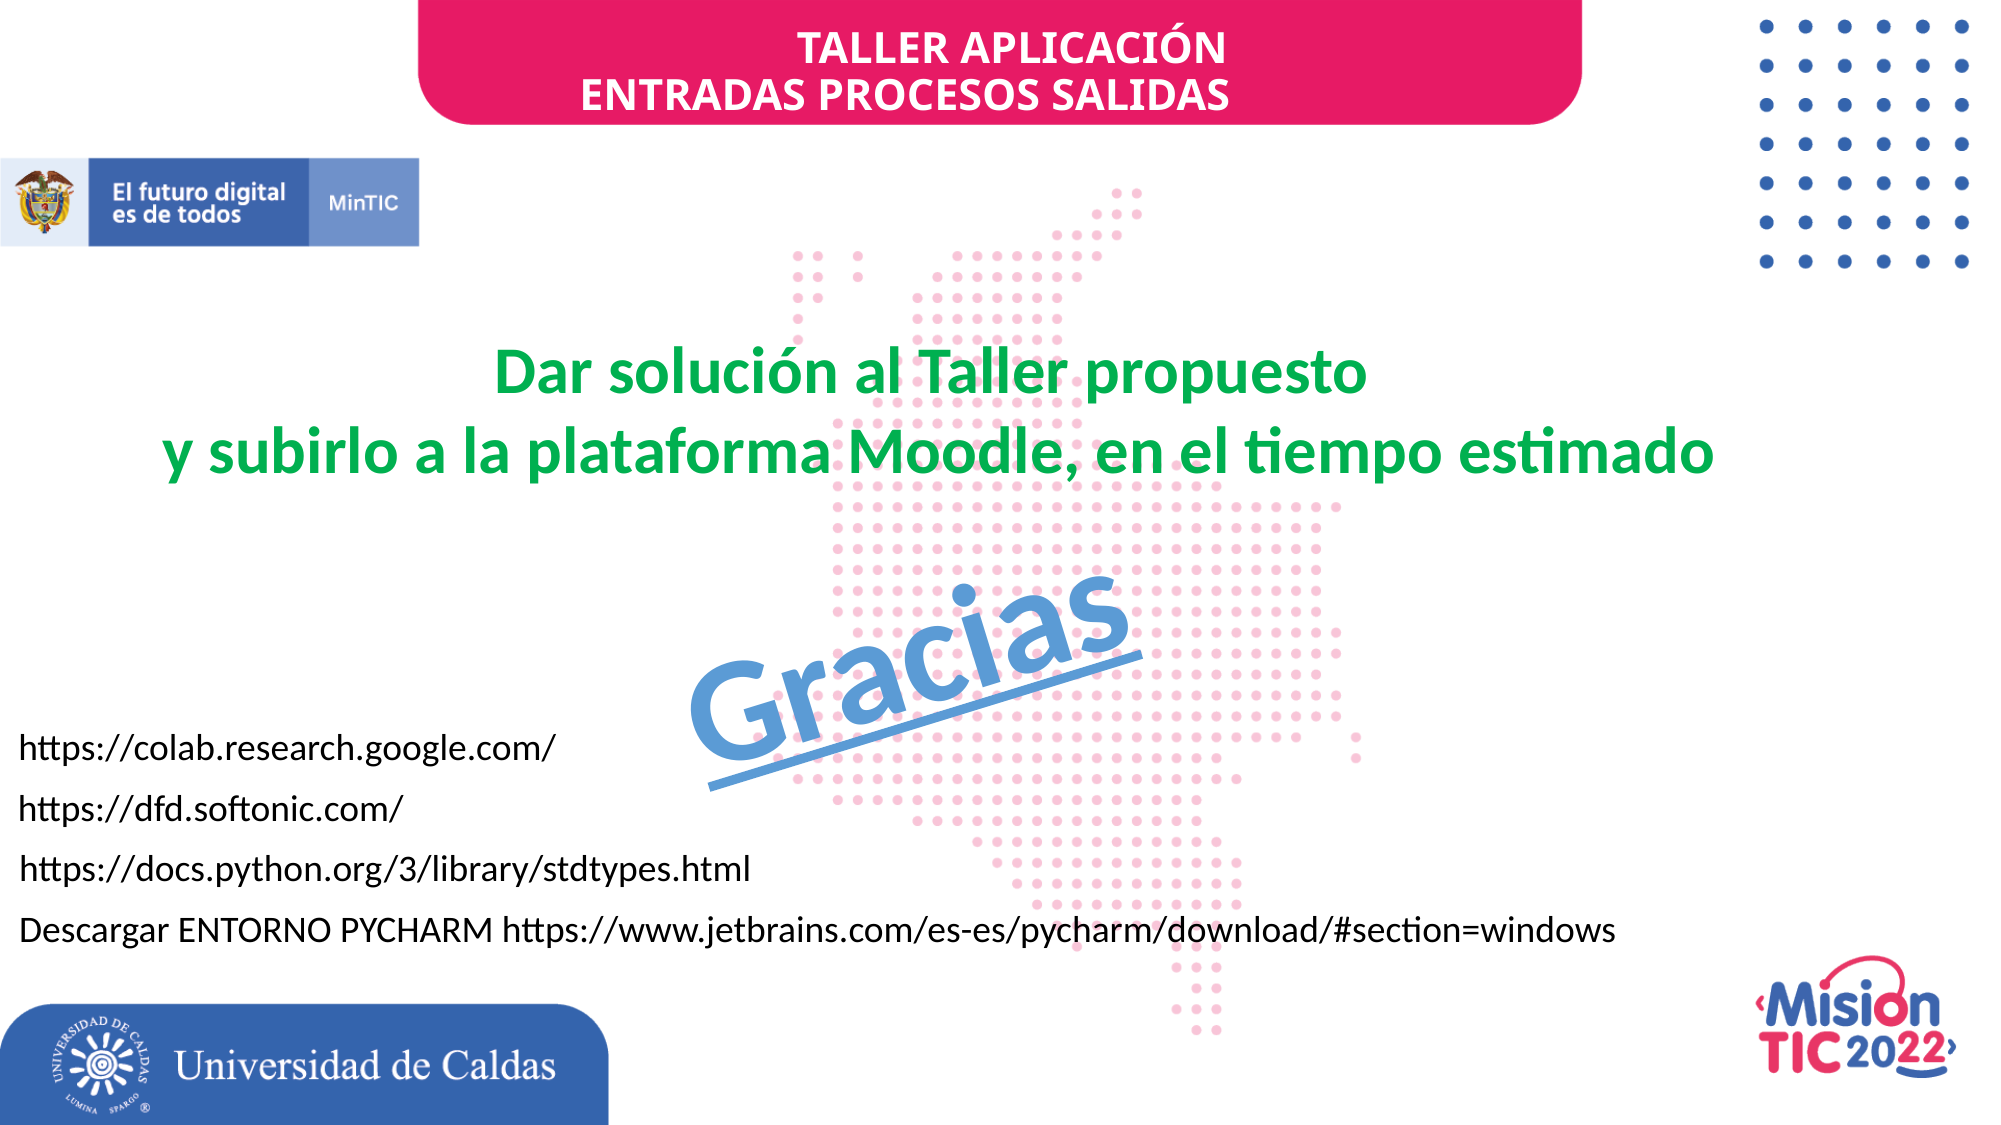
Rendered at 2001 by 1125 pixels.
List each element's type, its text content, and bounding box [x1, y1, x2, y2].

text_box https://docs.python.org/3/library/stdtypes.html [4, 836, 767, 897]
picture [0, 0, 2000, 1125]
text_box https://colab.research.google.com/ [3, 715, 572, 776]
text_box https://dfd.softonic.com/ [3, 776, 419, 836]
text_box Dar solución al Taller propuesto y subirlo a la plataforma Moodle, en el tiempo estimado [99, 319, 1780, 495]
text_box Descargar ENTORNO PYCHARM https://www.jetbrains.com/es-es/pycharm/download/#section=windows [4, 897, 1633, 958]
text_box Gracias [575, 495, 1232, 835]
text_box TALLER APLICACIÓN ENTRADAS PROCESOS SALIDAS [564, 17, 1461, 129]
